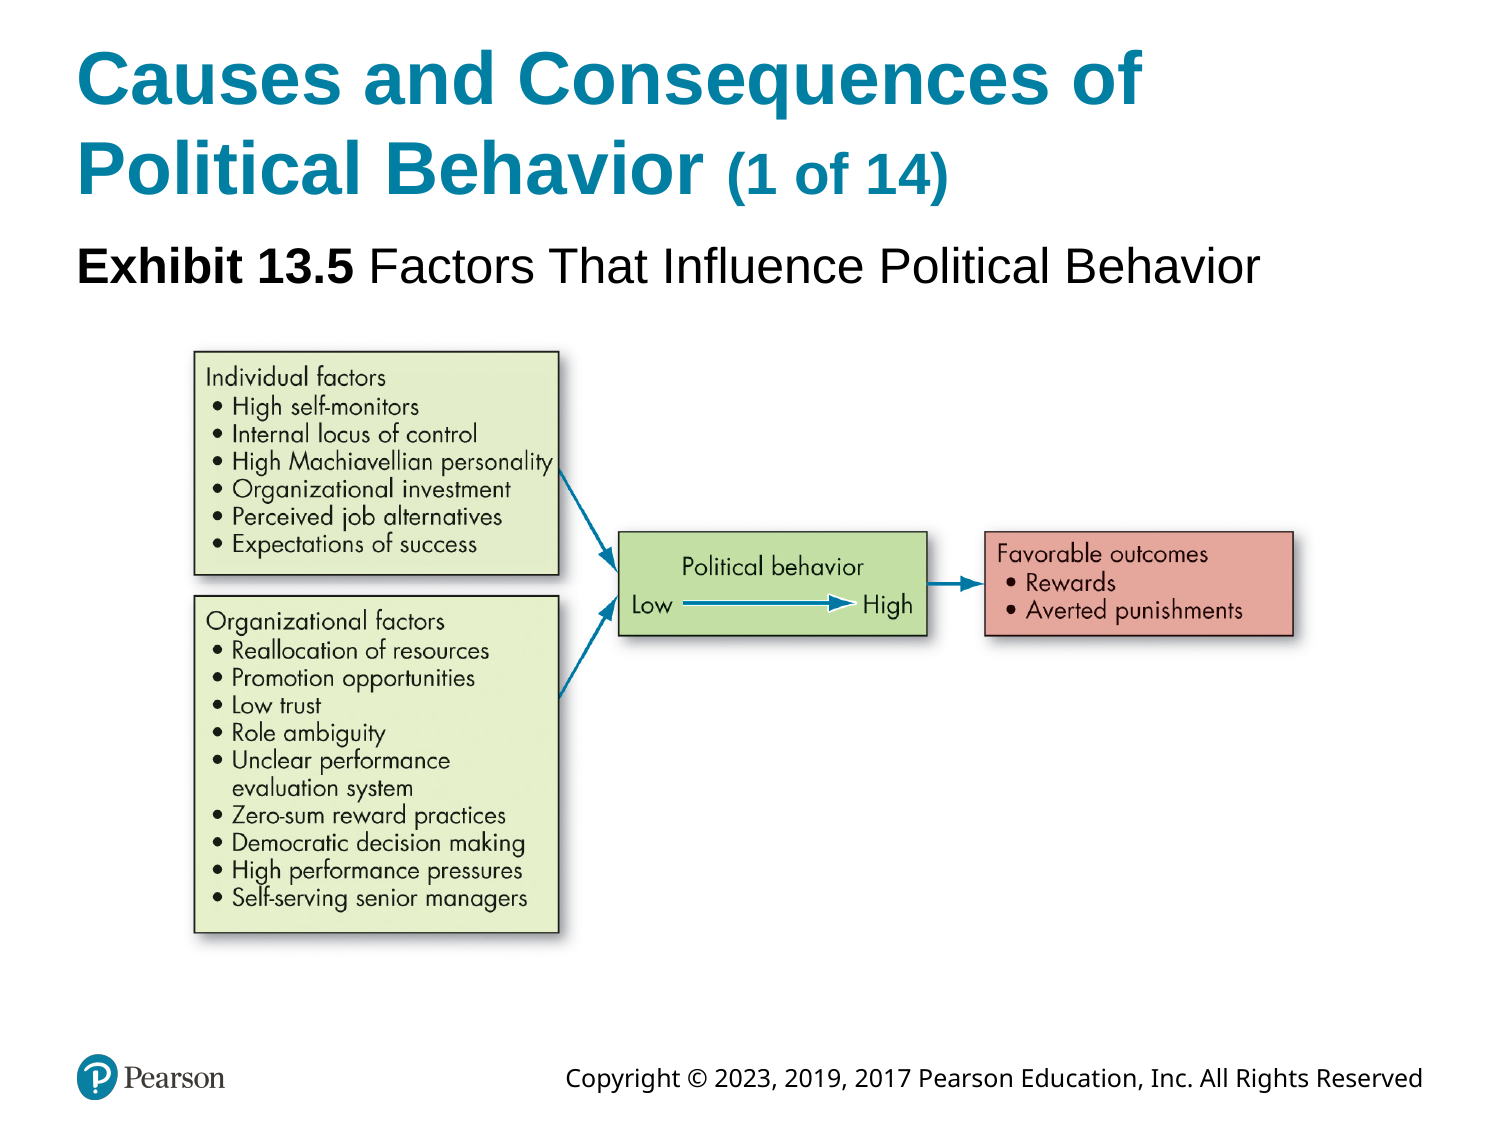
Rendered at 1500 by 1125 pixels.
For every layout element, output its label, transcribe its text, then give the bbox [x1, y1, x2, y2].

picture [179, 337, 1321, 960]
list Exhibit 13.5 Factors That Influence Political Behavior [76, 0, 1425, 586]
picture [102, 1054, 225, 1100]
picture [77, 1054, 92, 1069]
picture [77, 1087, 88, 1100]
picture [85, 1063, 110, 1087]
